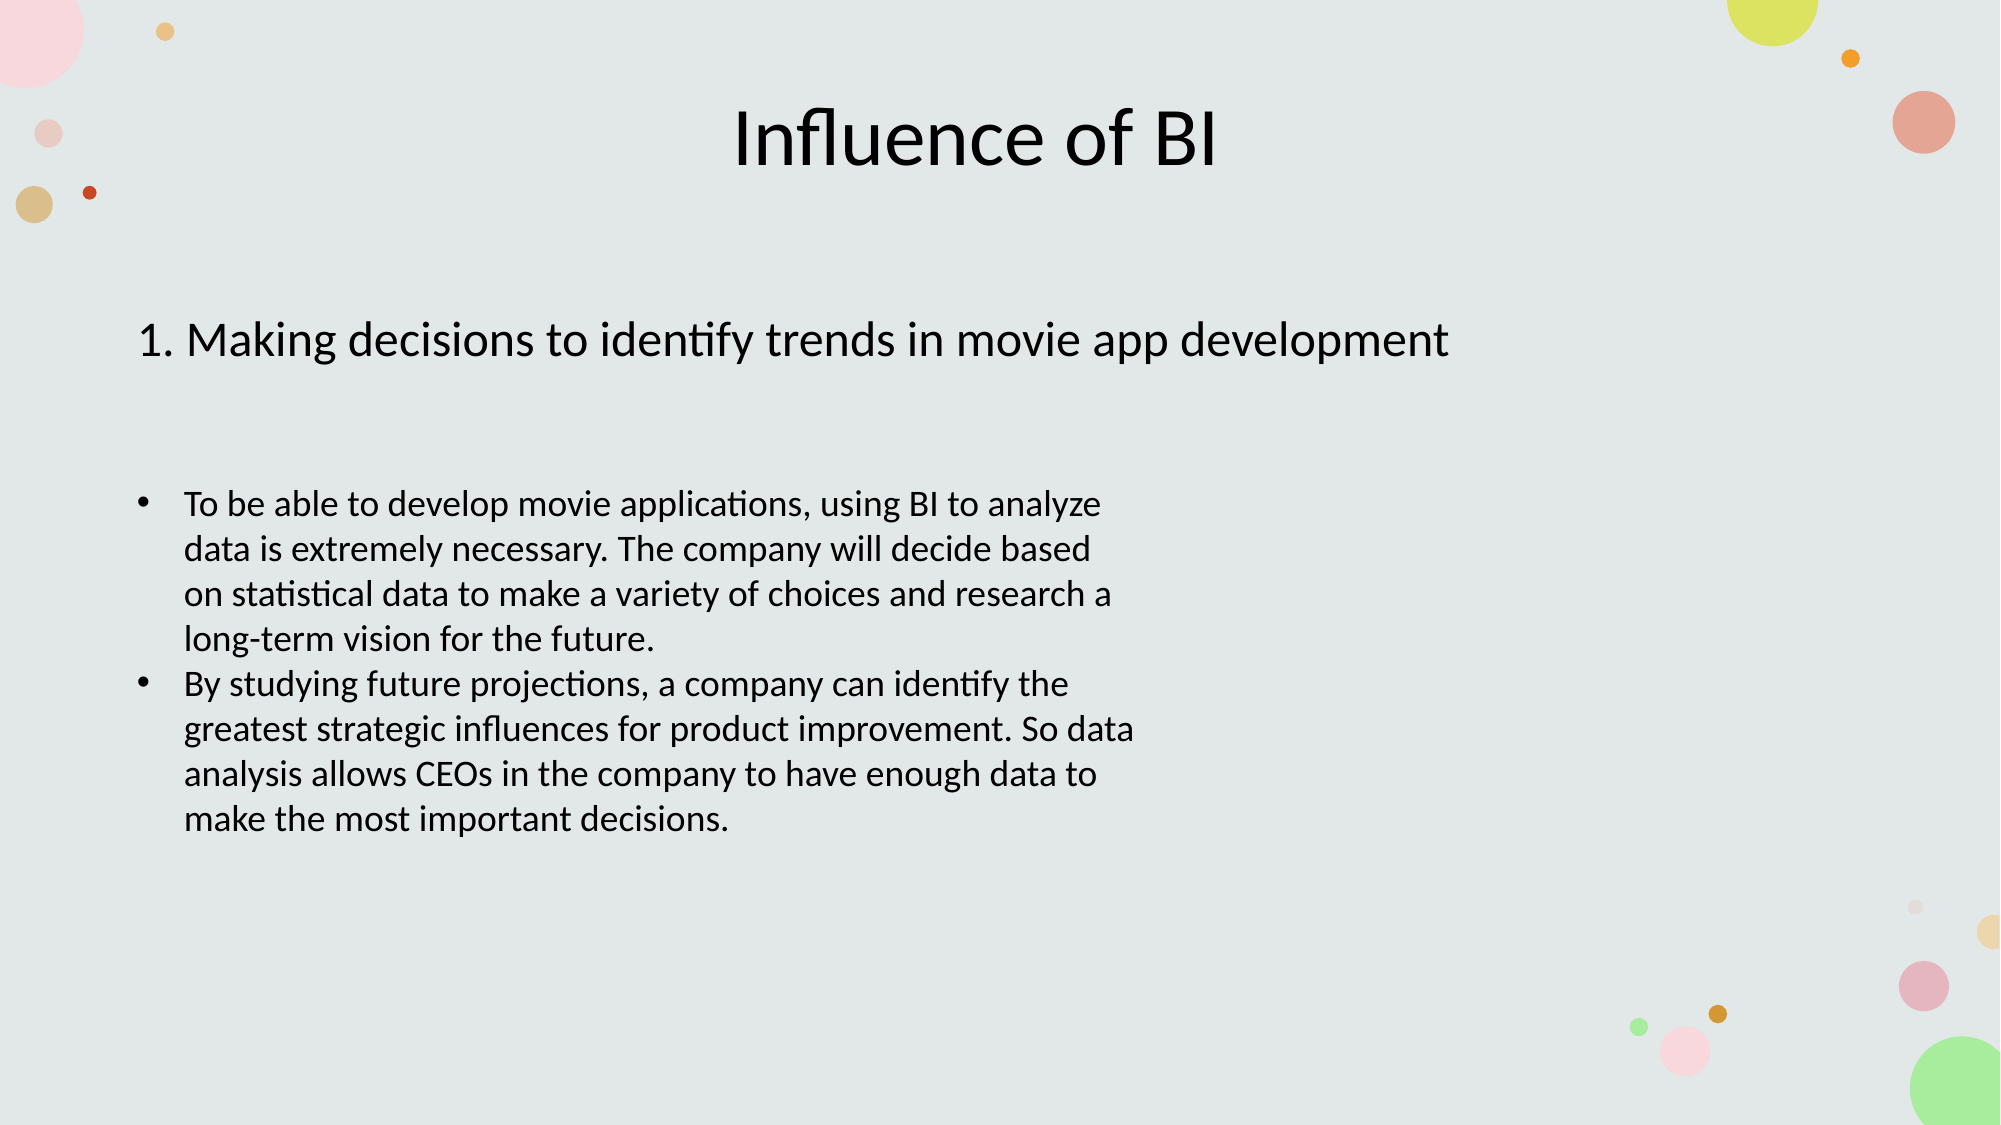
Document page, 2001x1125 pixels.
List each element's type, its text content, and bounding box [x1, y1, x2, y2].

text_box Influence of BI [717, 75, 1252, 190]
text_box 1. Making decisions to identify trends in movie app development [122, 298, 1518, 374]
text_box To be able to develop movie applications, using BI to analyze data is extremely necessary. The company will decide based on statistical data to make a variety of choices and research a long-term vision for the future. By studying future projections, a company can identify the greatest strategic influences for product improvement. So data analysis allows CEOs in the company to have enough data to make the most important decisions. [122, 471, 1153, 847]
